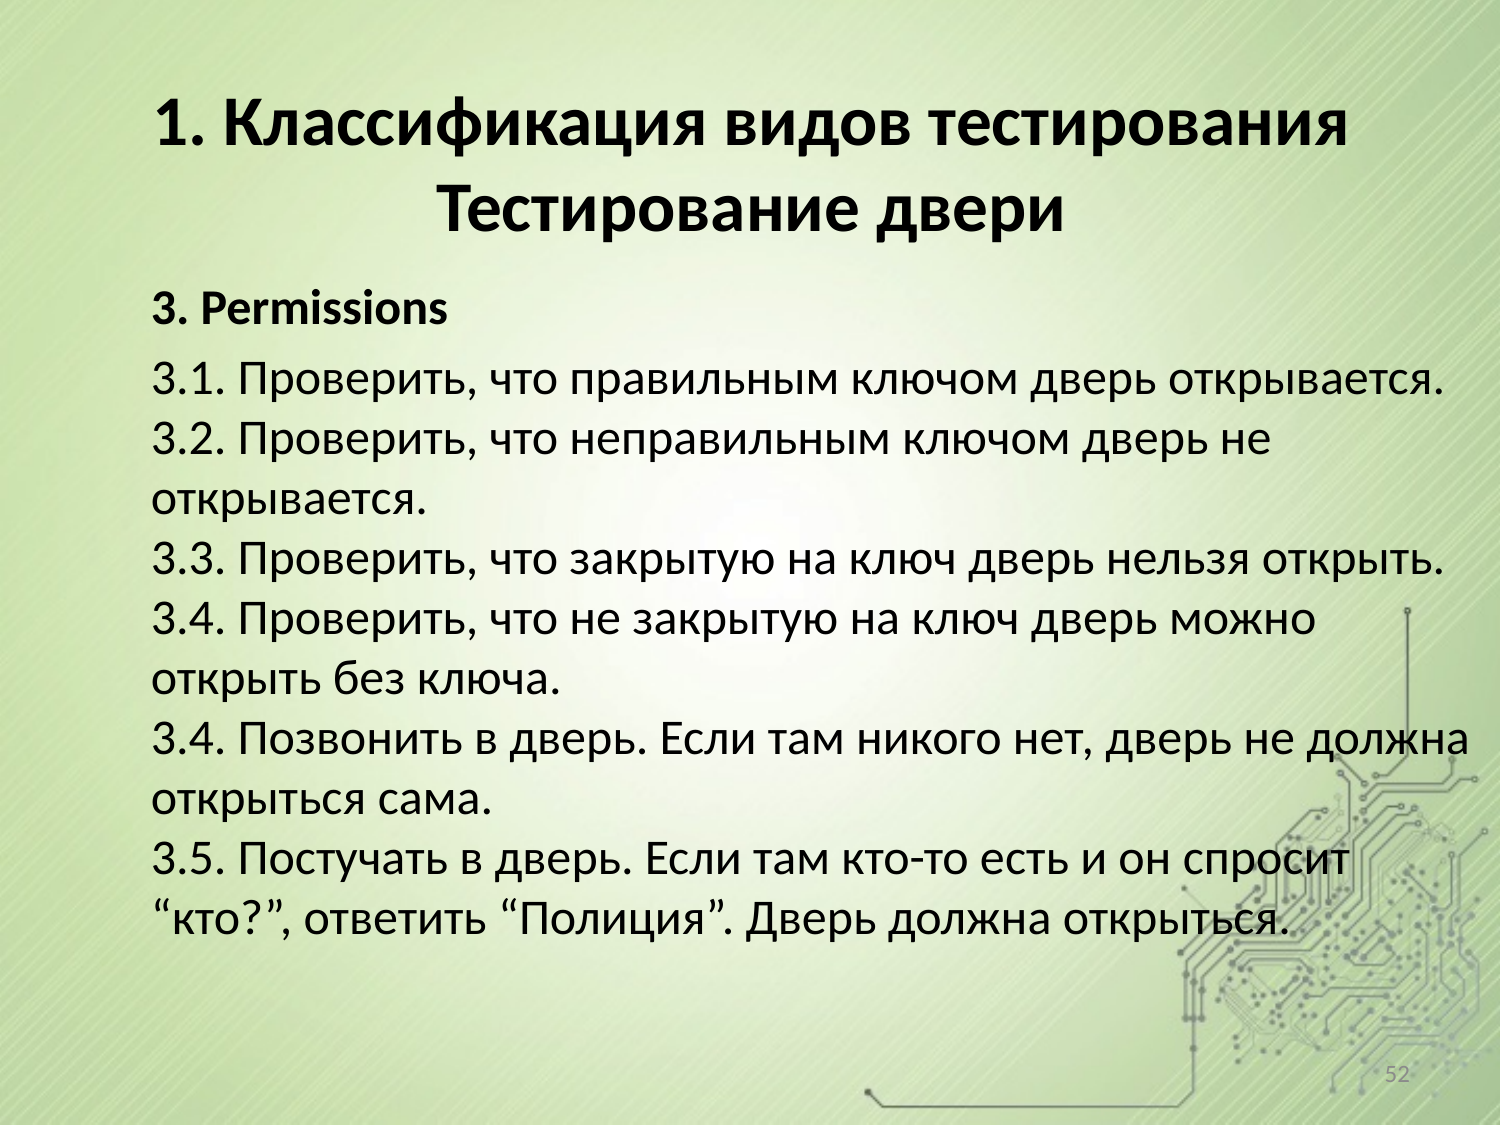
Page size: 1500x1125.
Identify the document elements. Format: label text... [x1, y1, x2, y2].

picture [0, 0, 1500, 1125]
list 3. Permissions 3.1. Проверить, что правильным ключом дверь открывается. 3.2. Проверить, что неправильным ключом дверь не открывается. 3.3. Проверить, что закрытую на ключ дверь нельзя открыть. 3.4. Проверить, что не закрытую на ключ дверь можно открыть без ключа. 3.4. Позвонить в дверь. Если там никого нет, дверь не должна открыться сама. 3.5. Постучать в дверь. Если там кто-то есть и он спросит “кто?”, ответить “Полиция”. Дверь должна открыться. [135, 267, 1500, 1083]
title 1. Классификация видов тестирования Тестирование двери [76, 66, 1427, 254]
slide_number 52 [1074, 1042, 1425, 1103]
